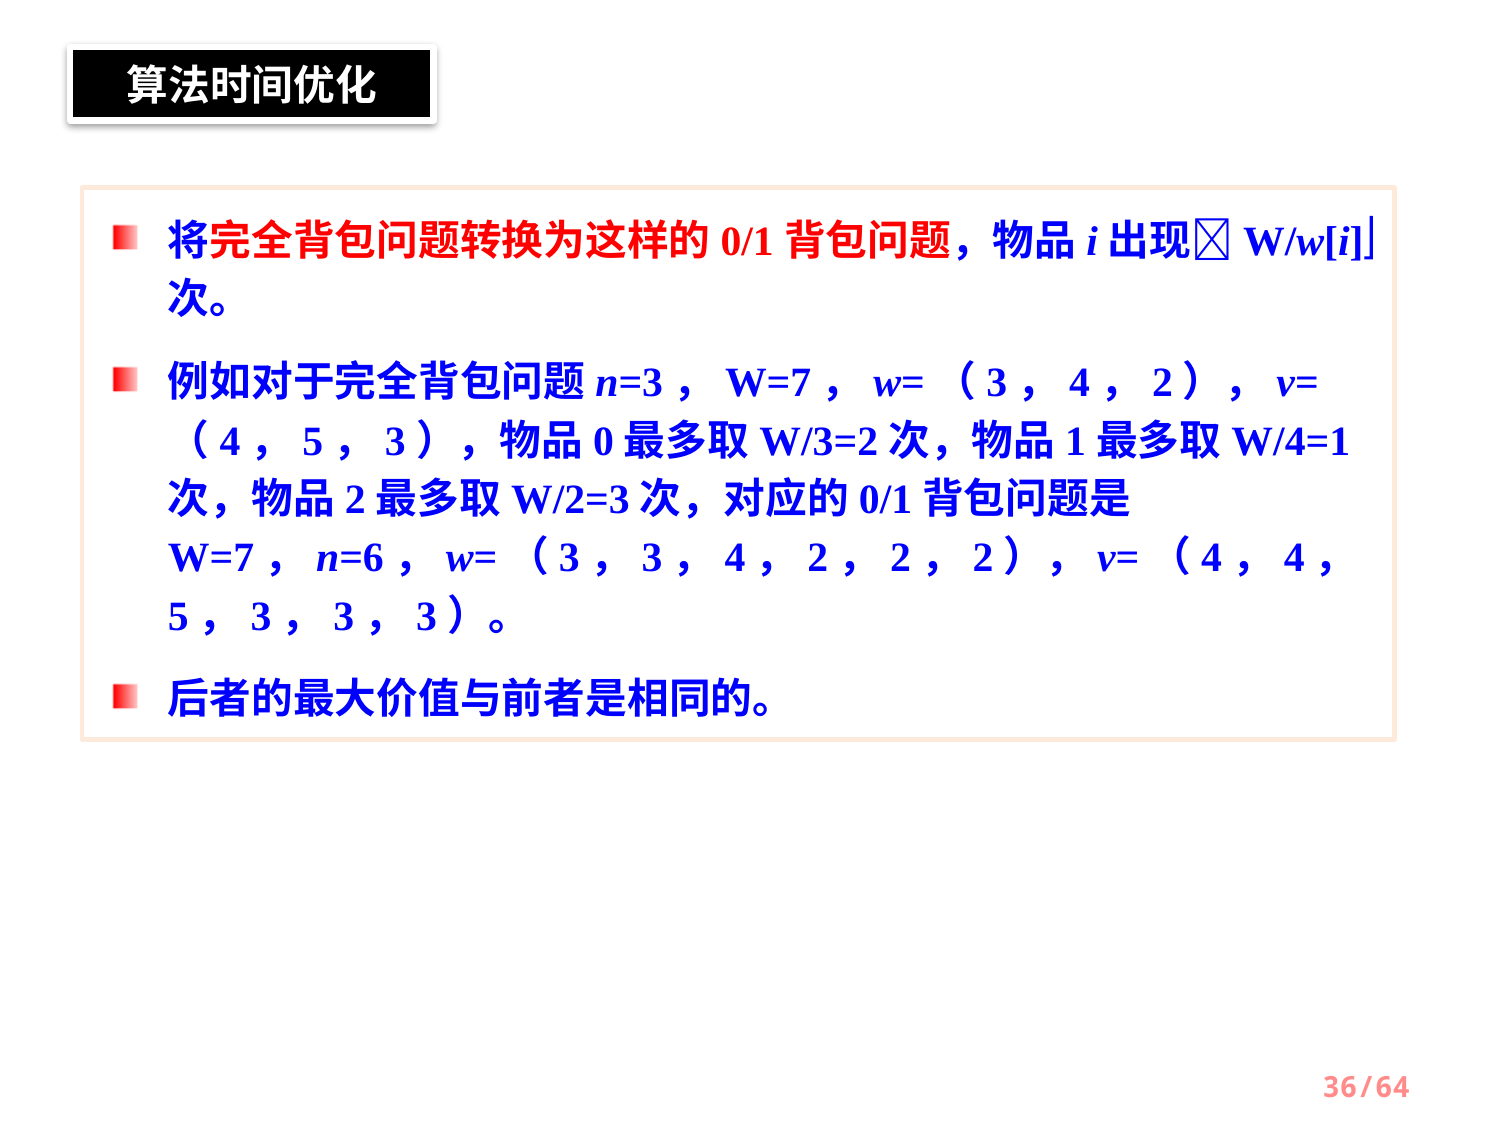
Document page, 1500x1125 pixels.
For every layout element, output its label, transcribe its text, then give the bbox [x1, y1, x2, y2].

slide_number 36/64 [1074, 1057, 1425, 1118]
picture [111, 682, 141, 712]
text_box 将完全背包问题转换为这样的0/1背包问题，物品i出现W/w[i]次。 例如对于完全背包问题n=3，W=7，w=（3，4，2），v=（4，5，3），物品0最多取W/3=2次，物品1最多取W/4=1次，物品2最多取W/2=3次，对应的0/1背包问题是W=7，n=6，w=（3，3，4，2，2，2），v=（4，4，5，3，3，3）。 后者的最大价值与前者是相同的。 [80, 185, 1397, 742]
text_box 算法时间优化 [67, 44, 437, 124]
picture [111, 223, 141, 253]
picture [111, 365, 141, 395]
